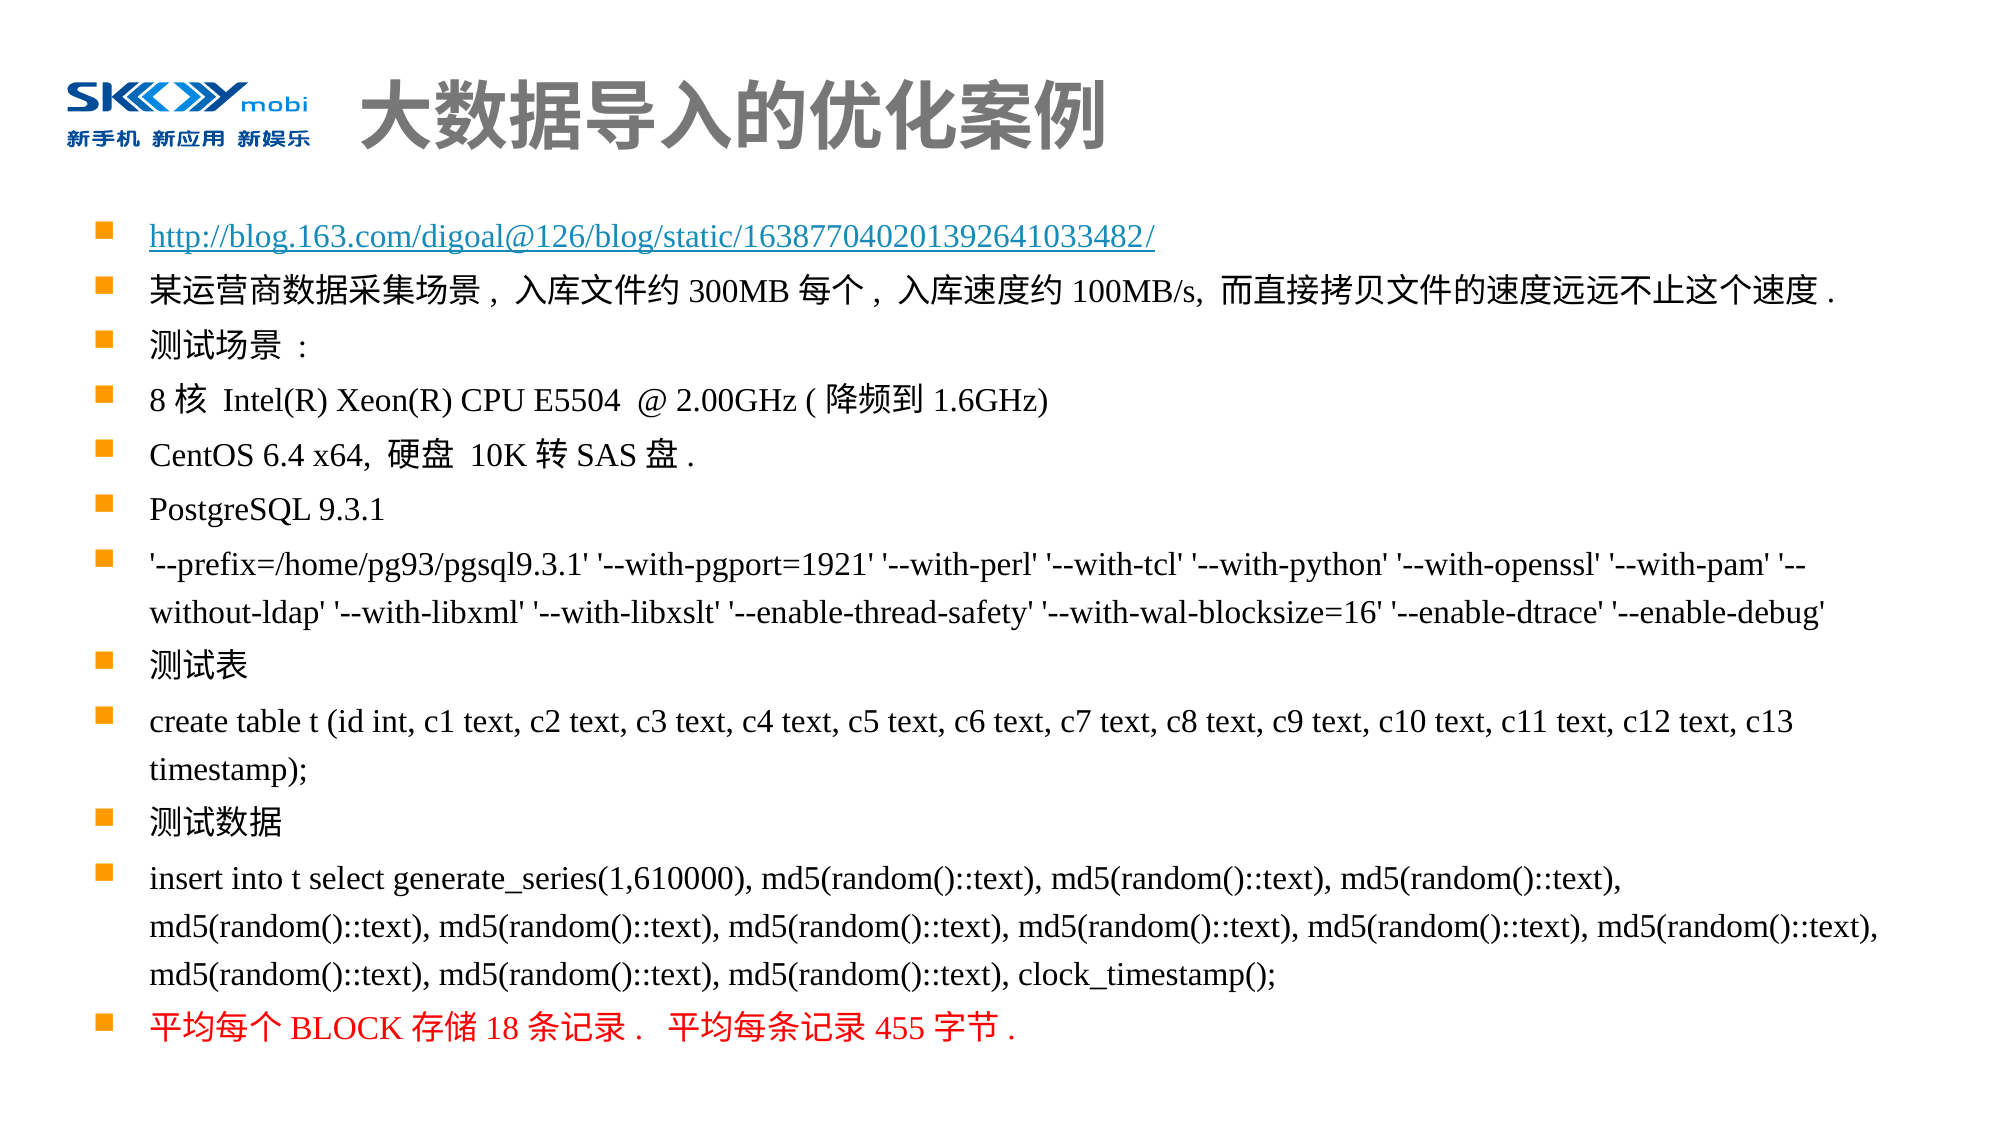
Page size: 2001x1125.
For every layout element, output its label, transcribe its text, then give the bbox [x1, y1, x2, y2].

title 大数据导入的优化案例 [343, 60, 1901, 167]
list http://blog.163.com/digoal@126/blog/static/163877040201392641033482/ 某运营商数据采集场景, 入库文件约300MB每个, 入库速度约100MB/s, 而直接拷贝文件的速度远远不止这个速度. 测试场景 : 8核 Intel(R) Xeon(R) CPU E5504 @ 2.00GHz (降频到1.6GHz) CentOS 6.4 x64, 硬盘 10K转SAS盘. PostgreSQL 9.3.1 '--prefix=/home/pg93/pgsql9.3.1' '--with-pgport=1921' '--with-perl' '--with-tcl' '--with-python' '--with-openssl' '--with-pam' '--without-ldap' '--with-libxml' '--with-libxslt' '--enable-thread-safety' '--with-wal-blocksize=16' '--enable-dtrace' '--enable-debug' 测试表 create table t (id int, c1 text, c2 text, c3 text, c4 text, c5 text, c6 text, c7 text, c8 text, c9 text, c10 text, c11 text, c12 text, c13 timestamp); 测试数据 insert into t select generate_series(1,610000), md5(random()::text), md5(random()::text), md5(random()::text), md5(random()::text), md5(random()::text), md5(random()::text), md5(random()::text), md5(random()::text), md5(random()::text), md5(random()::text), md5(random()::text), md5(random()::text), clock_timestamp(); 平均每个BLOCK存储18条记录. 平均每条记录455字节. [77, 198, 1901, 1020]
